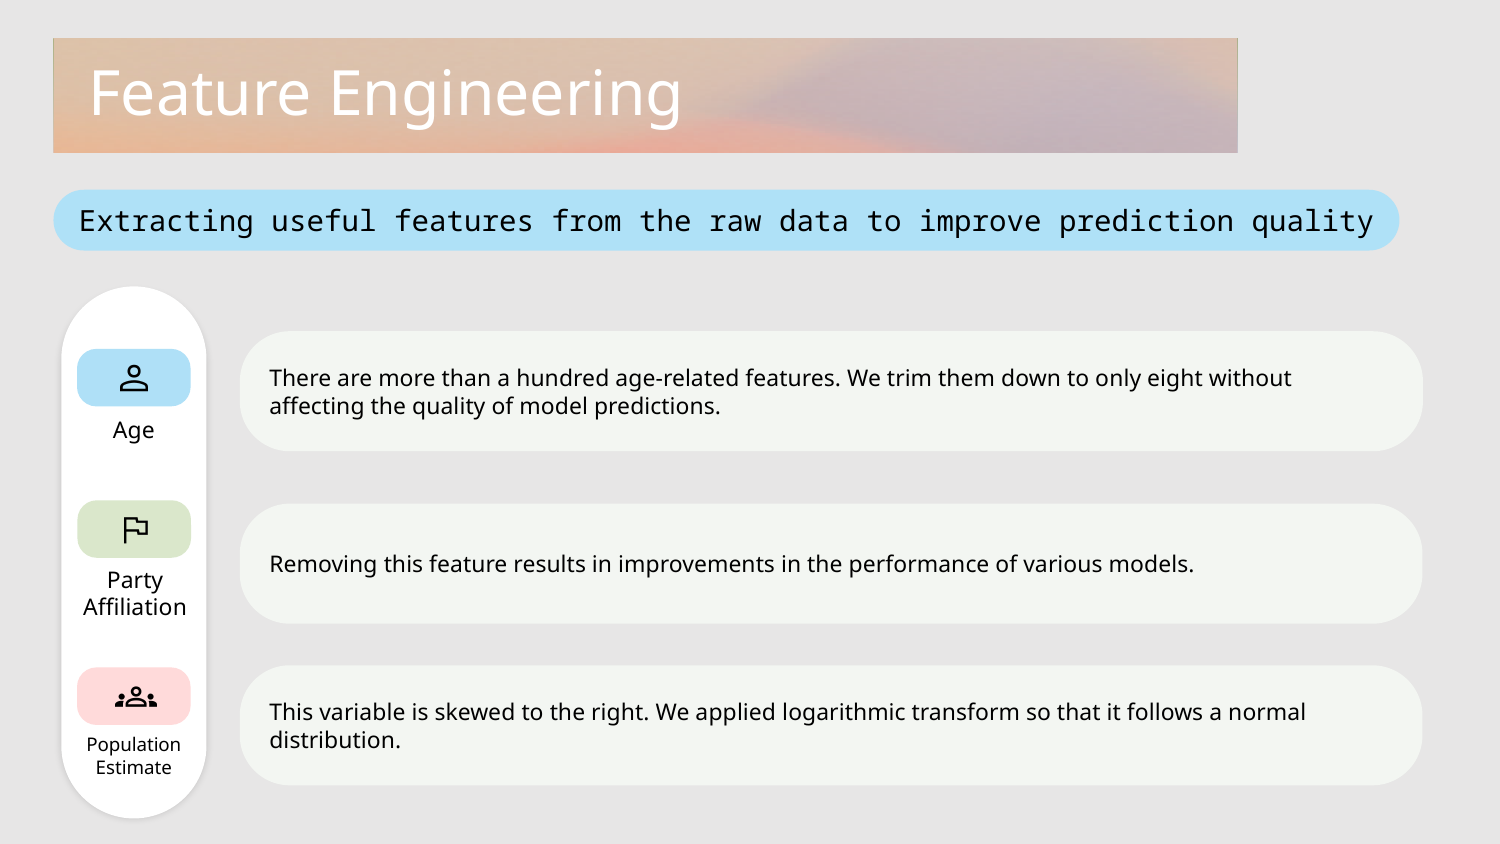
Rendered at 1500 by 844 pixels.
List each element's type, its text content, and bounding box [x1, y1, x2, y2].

text_box Extracting useful features from the raw data to improve prediction quality [53, 189, 1400, 251]
text_box Population Estimate [53, 725, 215, 786]
text_box This variable is skewed to the right. We applied logarithmic transform so that it follows a normal distribution. [237, 663, 1425, 788]
text_box [74, 665, 193, 725]
text_box [73, 786, 195, 819]
picture [53, 38, 1239, 153]
title Feature Engineering [77, 16, 1371, 174]
picture [113, 357, 155, 399]
text_box [61, 286, 207, 408]
picture [116, 511, 154, 549]
text_box Removing this feature results in improvements in the performance of various models. [237, 501, 1425, 626]
text_box Party Affiliation [57, 557, 213, 628]
text_box [75, 498, 194, 560]
text_box [74, 346, 193, 408]
text_box Age [53, 408, 215, 451]
text_box [61, 628, 207, 725]
text_box There are more than a hundred age-related features. We trim them down to only eight without affecting the quality of model predictions. [237, 329, 1426, 454]
picture [115, 676, 157, 718]
text_box [61, 451, 207, 557]
